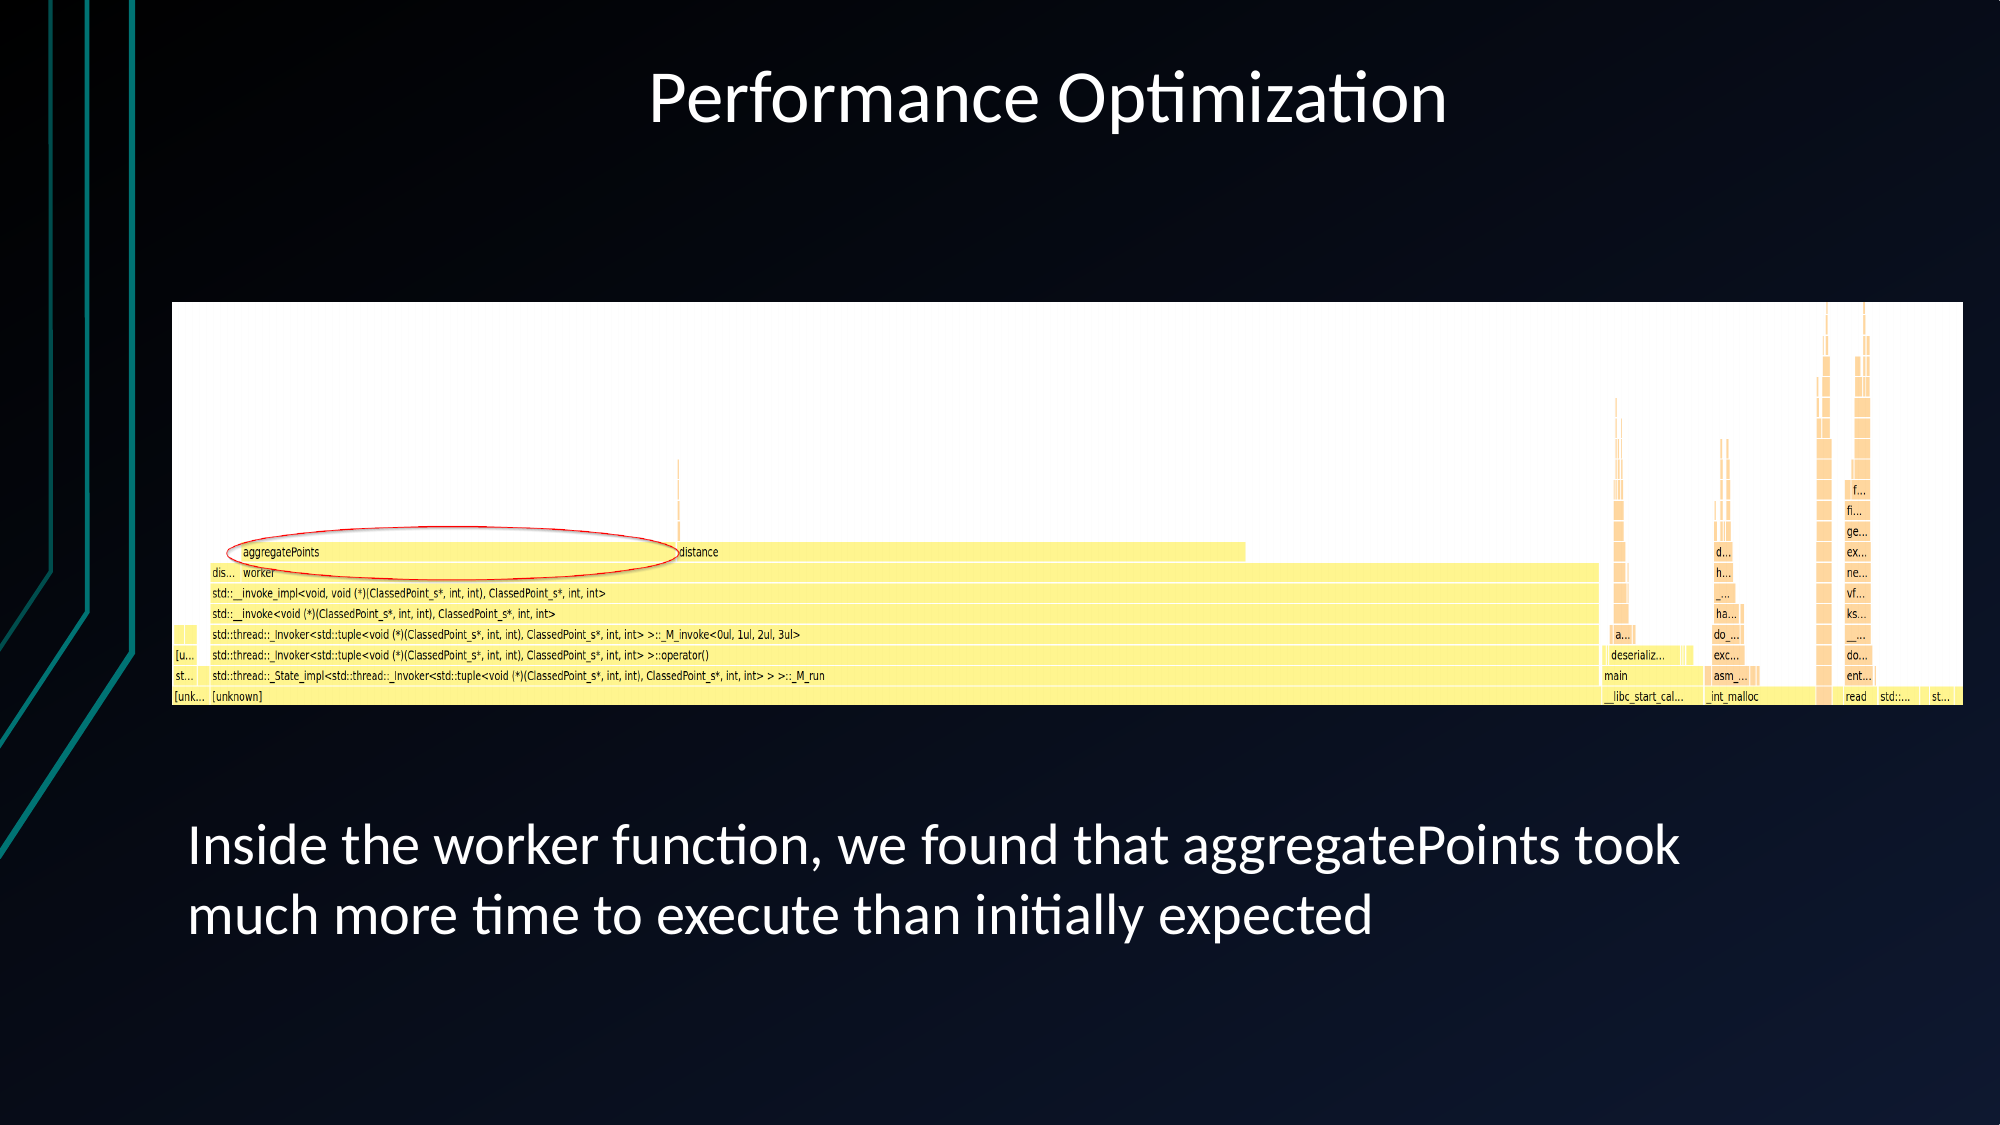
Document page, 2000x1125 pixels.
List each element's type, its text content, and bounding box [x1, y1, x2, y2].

text_box Inside the worker function, we found that aggregatePoints took much more time to execute than initially expected [172, 798, 1839, 954]
title Performance Optimization [199, 45, 1900, 149]
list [172, 302, 1964, 705]
